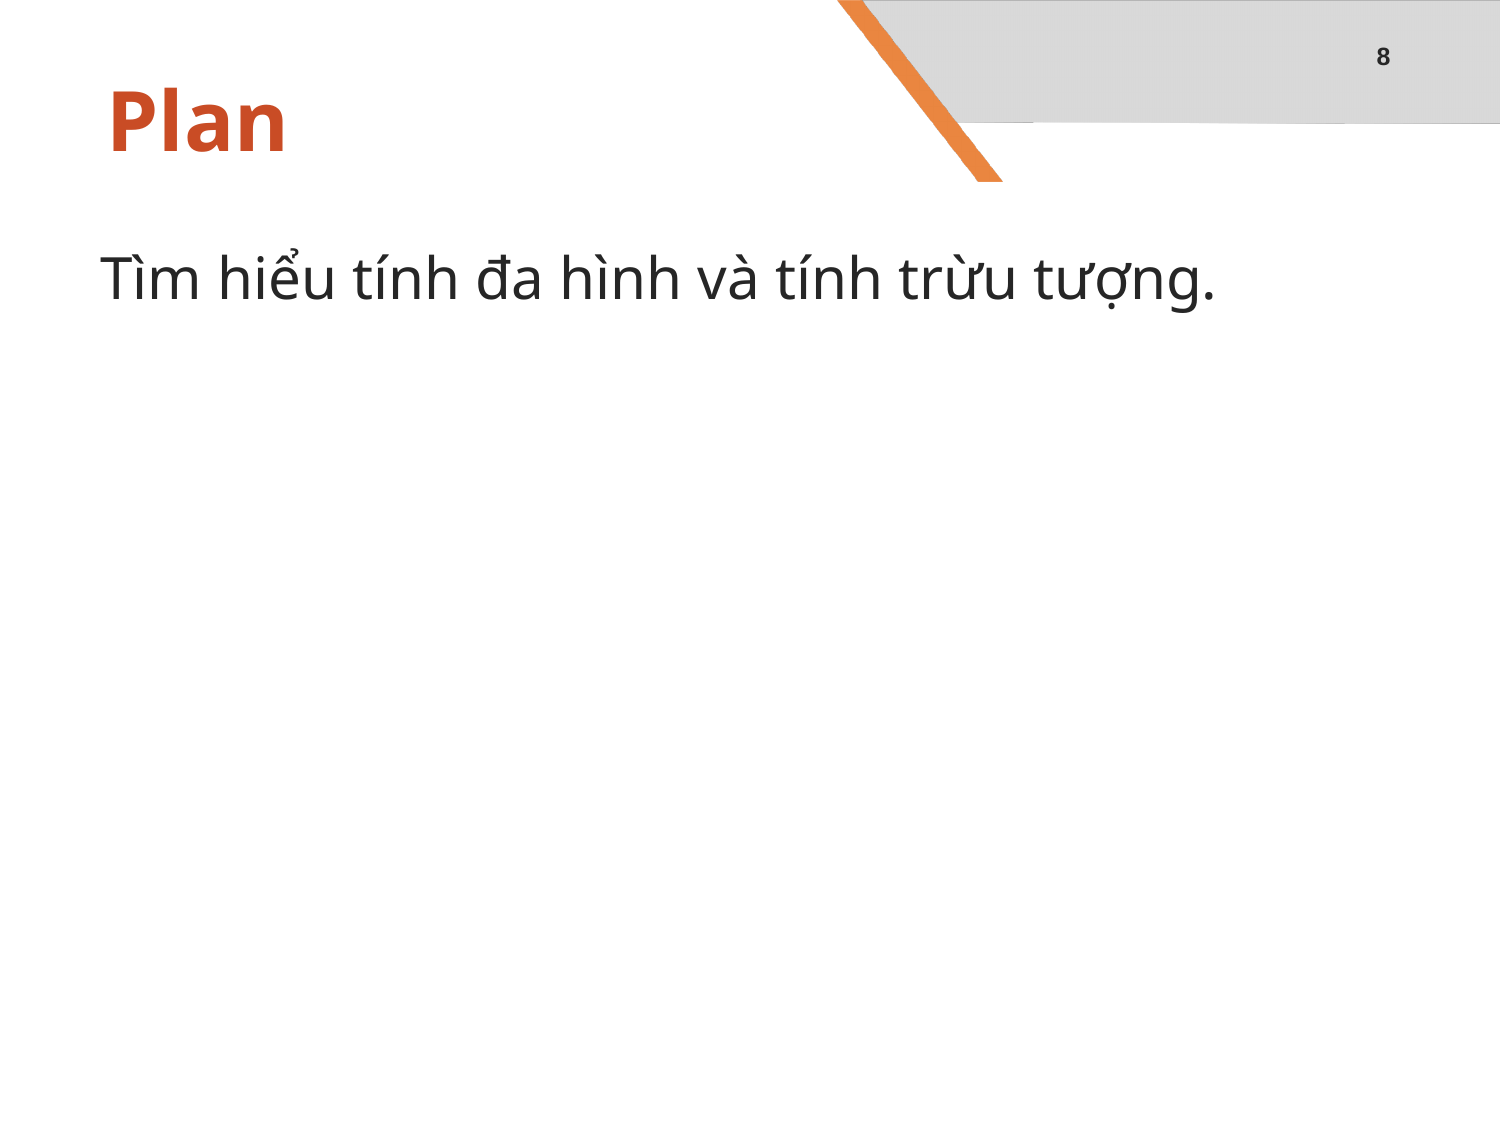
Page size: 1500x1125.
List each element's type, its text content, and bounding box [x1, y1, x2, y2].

title Plan [76, 62, 838, 174]
slide_number 8 [1342, 28, 1425, 78]
list Tìm hiểu tính đa hình và tính trừu tượng. [75, 233, 1343, 328]
picture [837, 0, 1500, 182]
